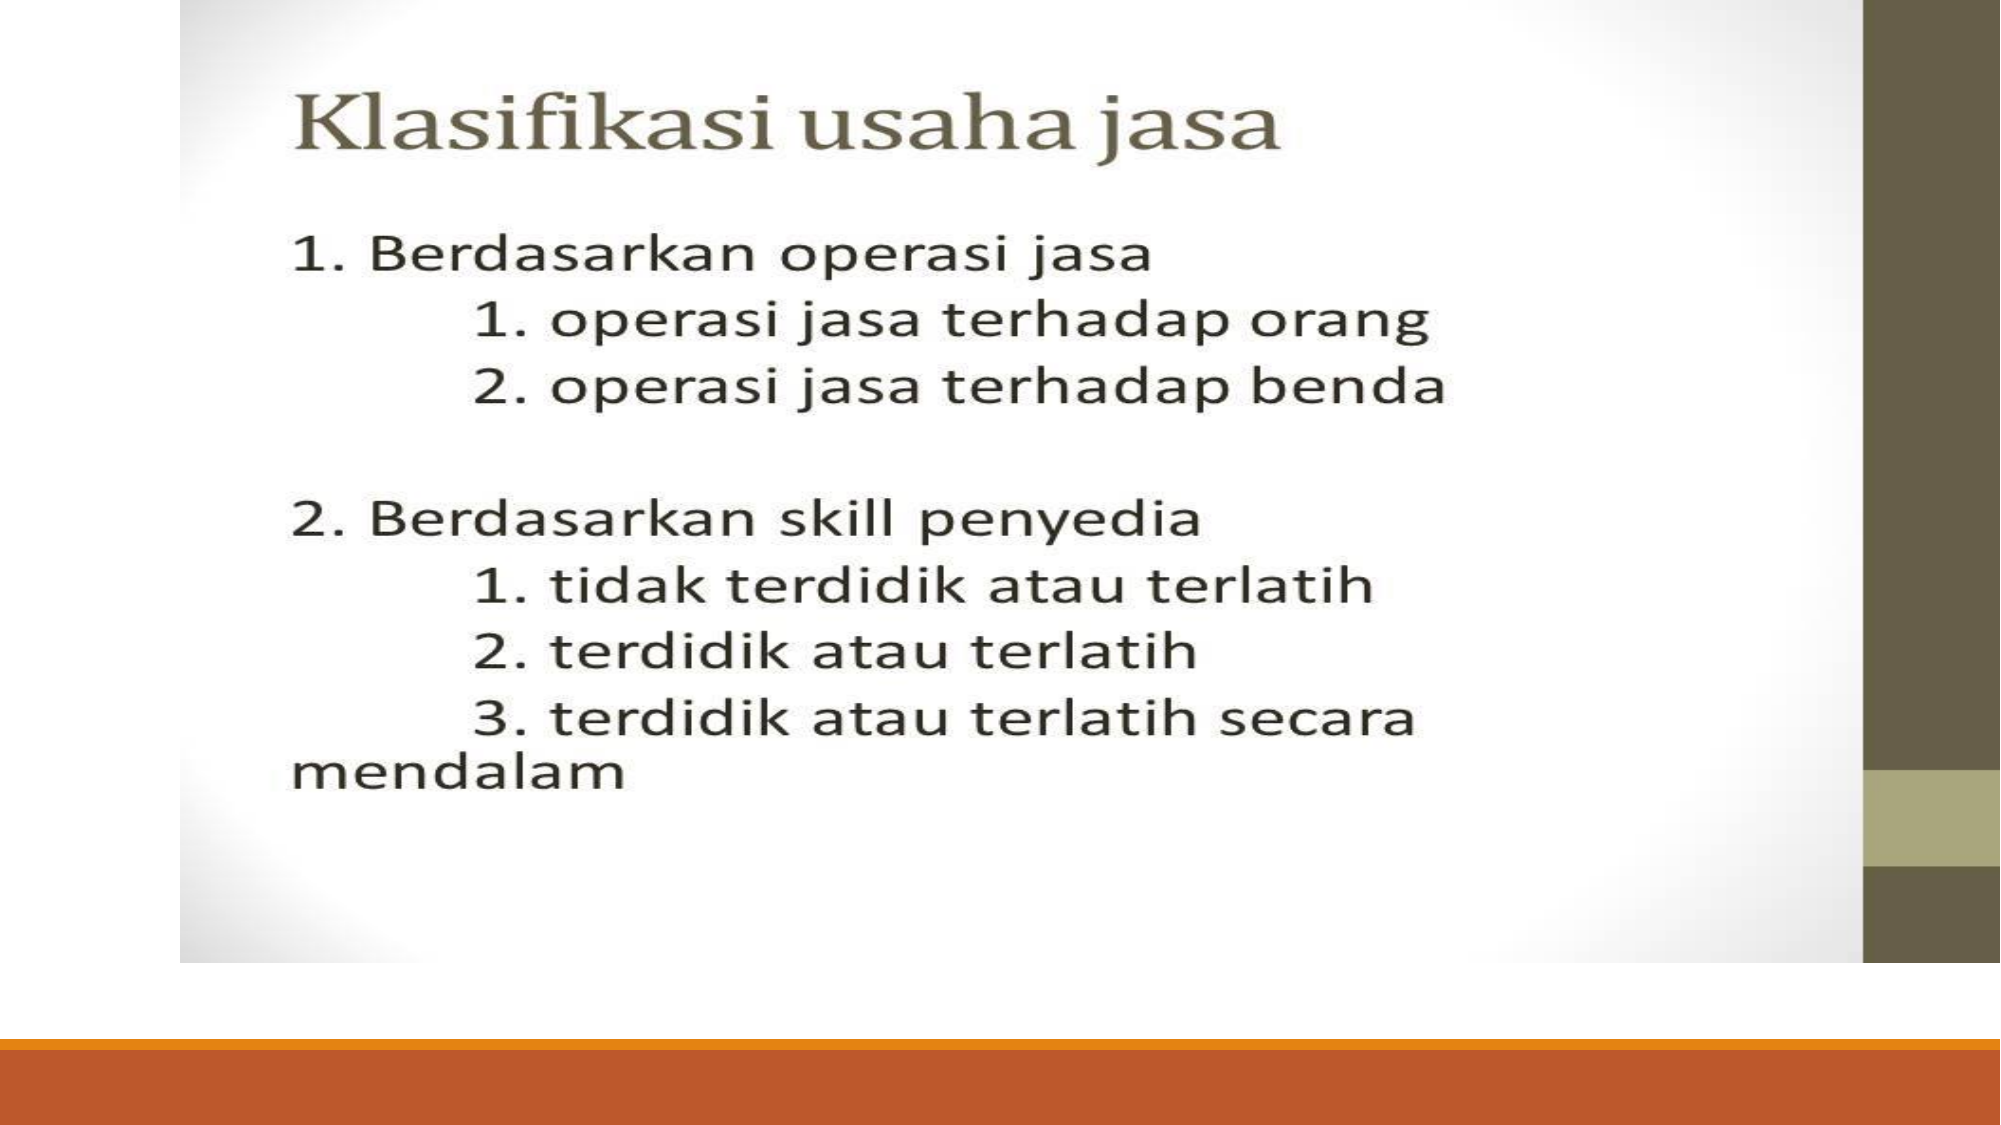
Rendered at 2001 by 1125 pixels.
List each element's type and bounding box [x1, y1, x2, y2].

list [179, 0, 2000, 964]
